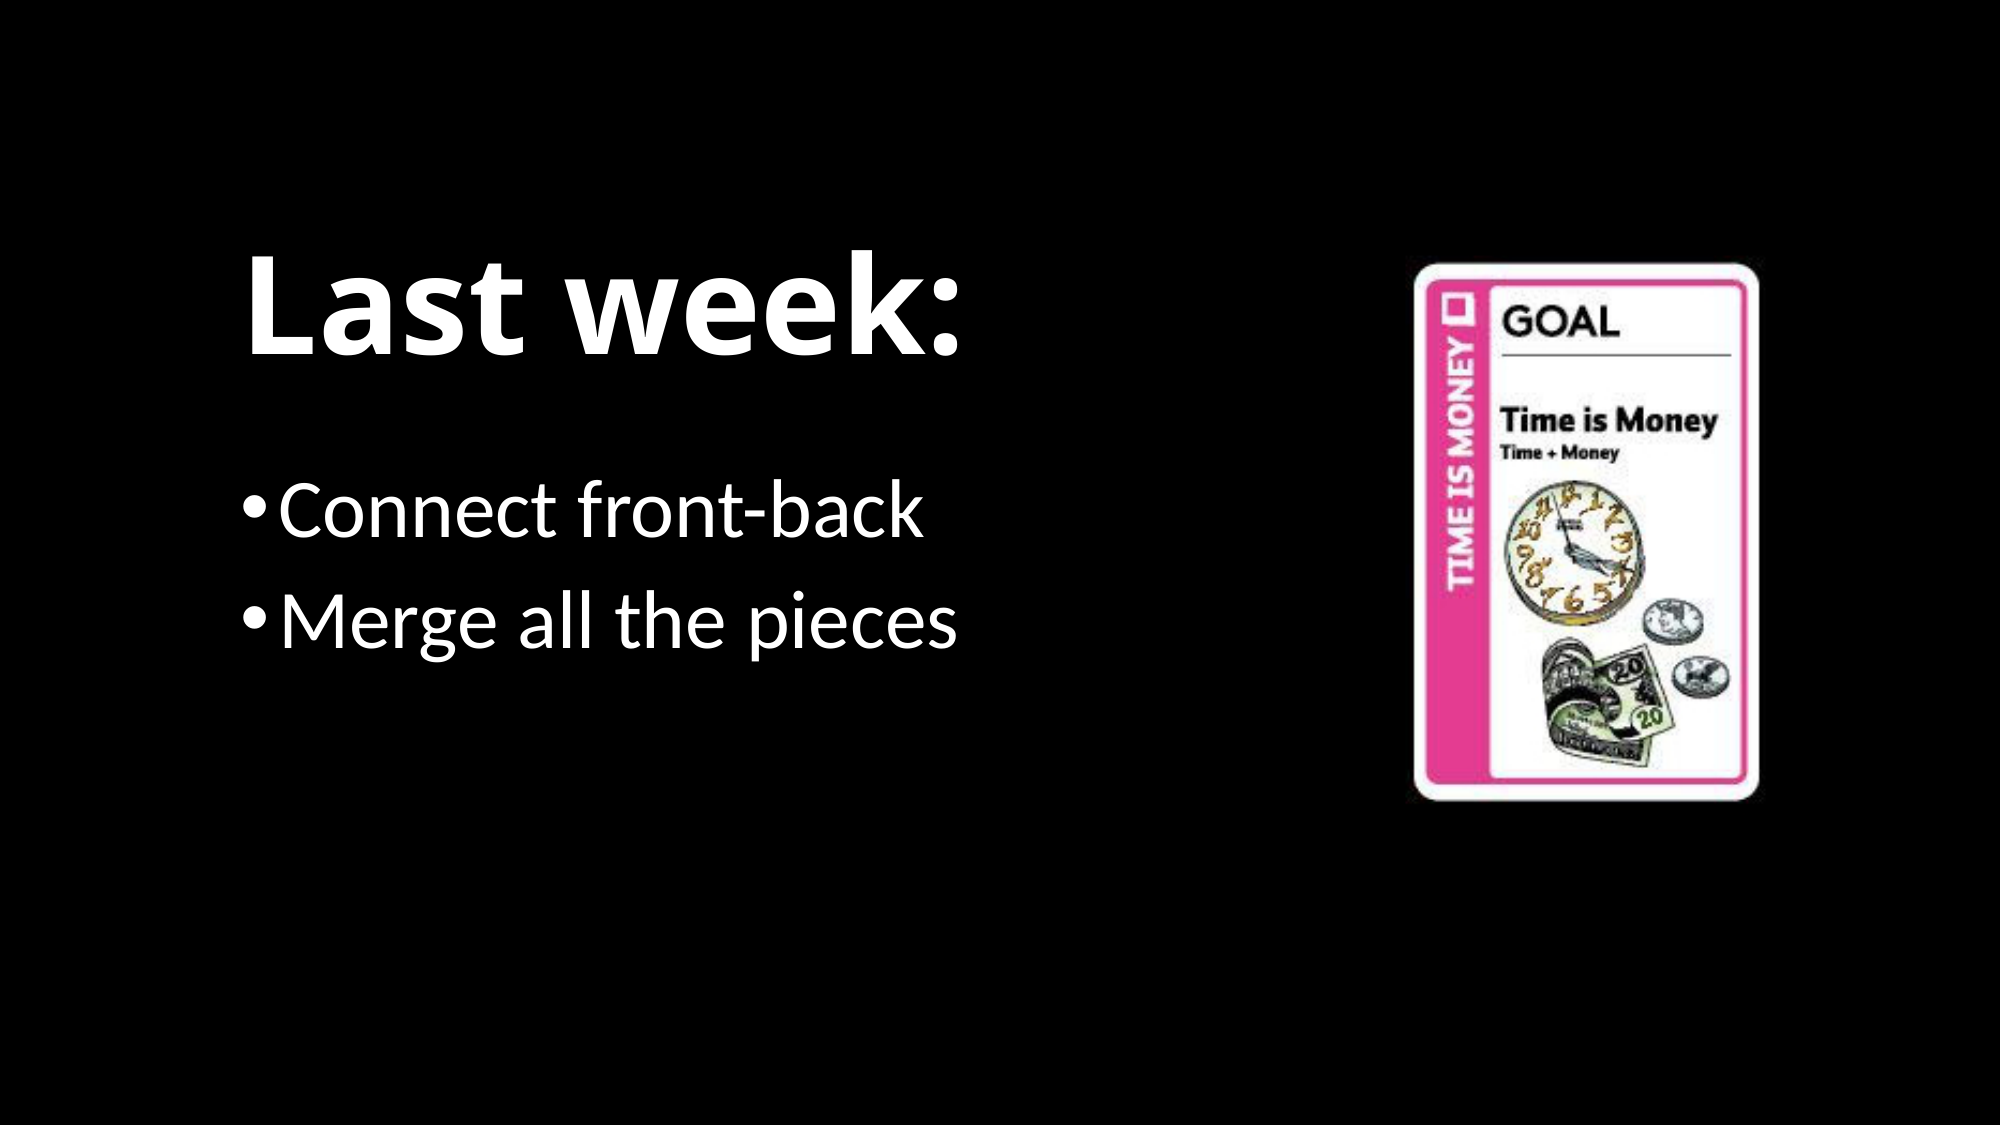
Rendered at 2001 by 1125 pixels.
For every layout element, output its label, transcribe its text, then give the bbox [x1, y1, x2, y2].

list Connect front-back Merge all the pieces [225, 458, 1073, 815]
title Last week: [225, 211, 985, 410]
picture [1393, 252, 1775, 815]
